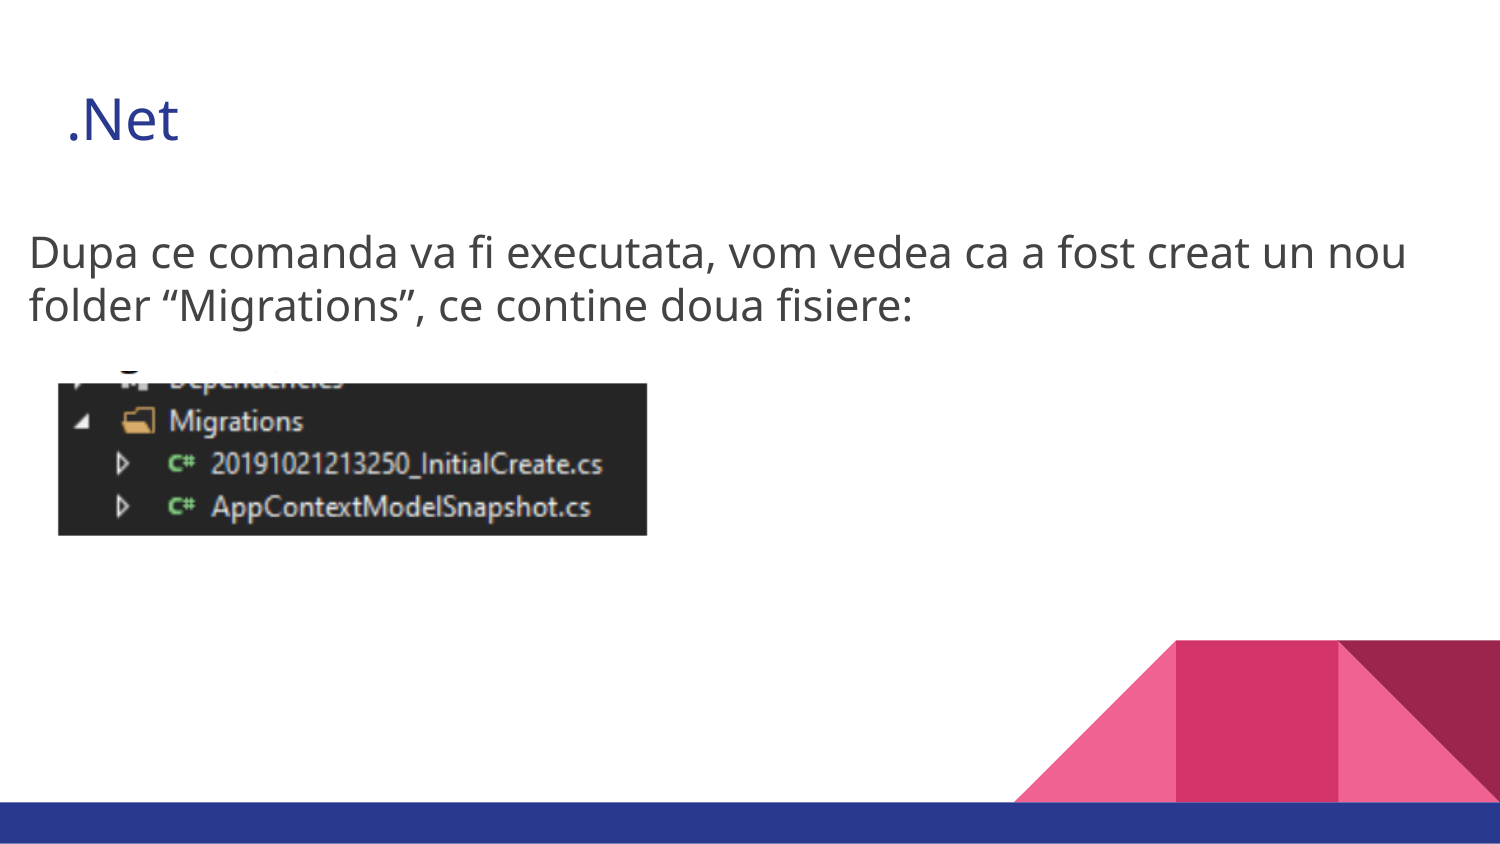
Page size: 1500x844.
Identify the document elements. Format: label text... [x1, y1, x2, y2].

title .Net [51, 67, 1449, 167]
picture [24, 371, 663, 569]
text_box Dupa ce comanda va fi executata, vom vedea ca a fost creat un nou folder “Migrations”, ce contine doua fisiere: [13, 210, 1449, 346]
